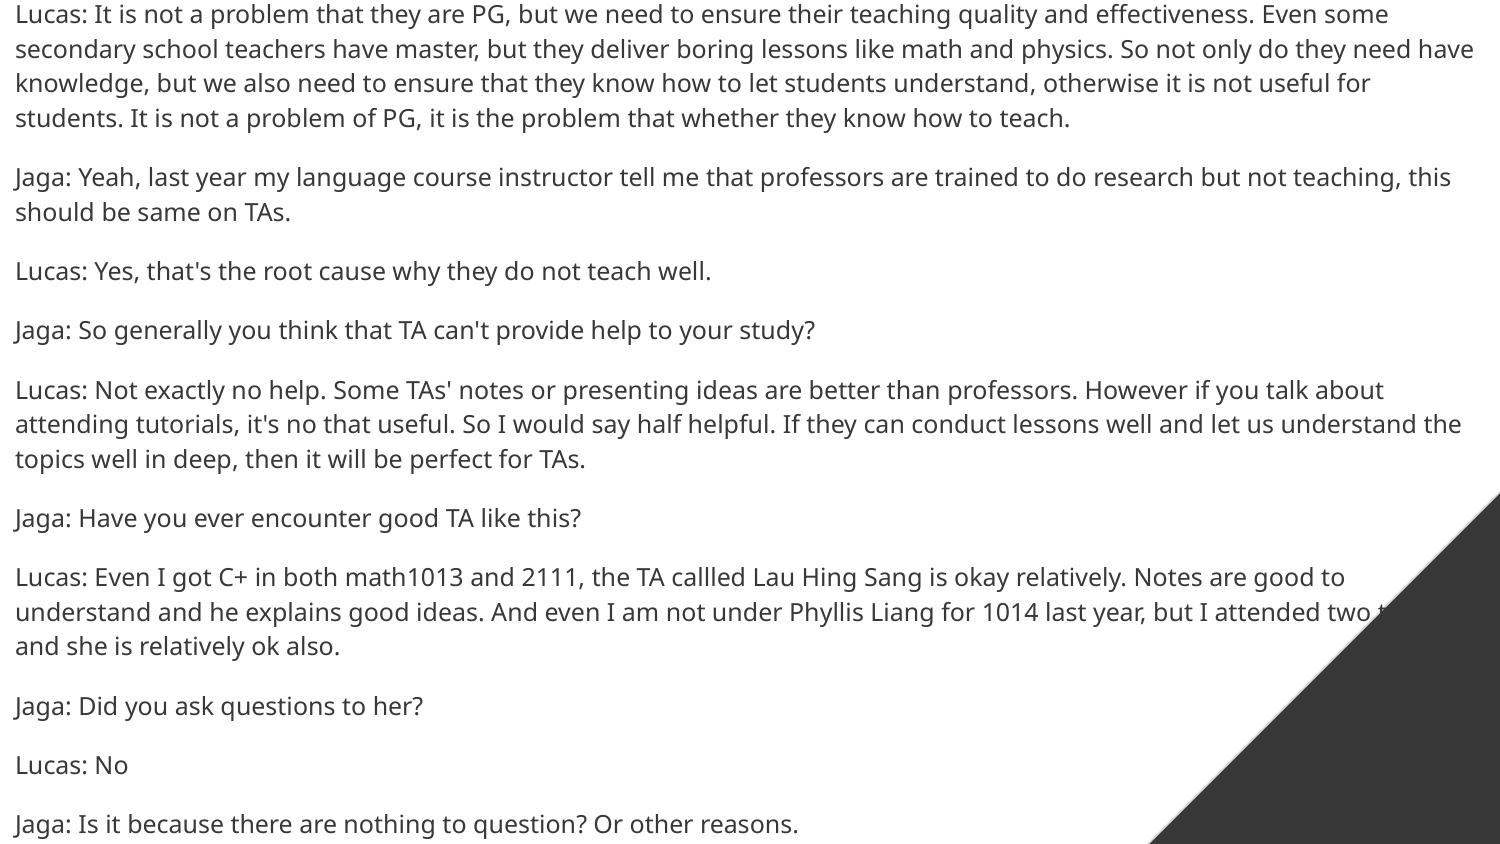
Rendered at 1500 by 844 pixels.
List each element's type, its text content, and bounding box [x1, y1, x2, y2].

list Lucas: It is not a problem that they are PG, but we need to ensure their teaching quality and effectiveness. Even some secondary school teachers have master, but they deliver boring lessons like math and physics. So not only do they need have knowledge, but we also need to ensure that they know how to let students understand, otherwise it is not useful for students. It is not a problem of PG, it is the problem that whether they know how to teach. Jaga: Yeah, last year my language course instructor tell me that professors are trained to do research but not teaching, this should be same on TAs. Lucas: Yes, that's the root cause why they do not teach well. Jaga: So generally you think that TA can't provide help to your study? Lucas: Not exactly no help. Some TAs' notes or presenting ideas are better than professors. However if you talk about attending tutorials, it's no that useful. So I would say half helpful. If they can conduct lessons well and let us understand the topics well in deep, then it will be perfect for TAs. Jaga: Have you ever encounter good TA like this? Lucas: Even I got C+ in both math1013 and 2111, the TA callled Lau Hing Sang is okay relatively. Notes are good to understand and he explains good ideas. And even I am not under Phyllis Liang for 1014 last year, but I attended two tutorials and she is relatively ok also. Jaga: Did you ask questions to her? Lucas: No Jaga: Is it because there are nothing to question? Or other reasons. [0, 0, 1500, 824]
